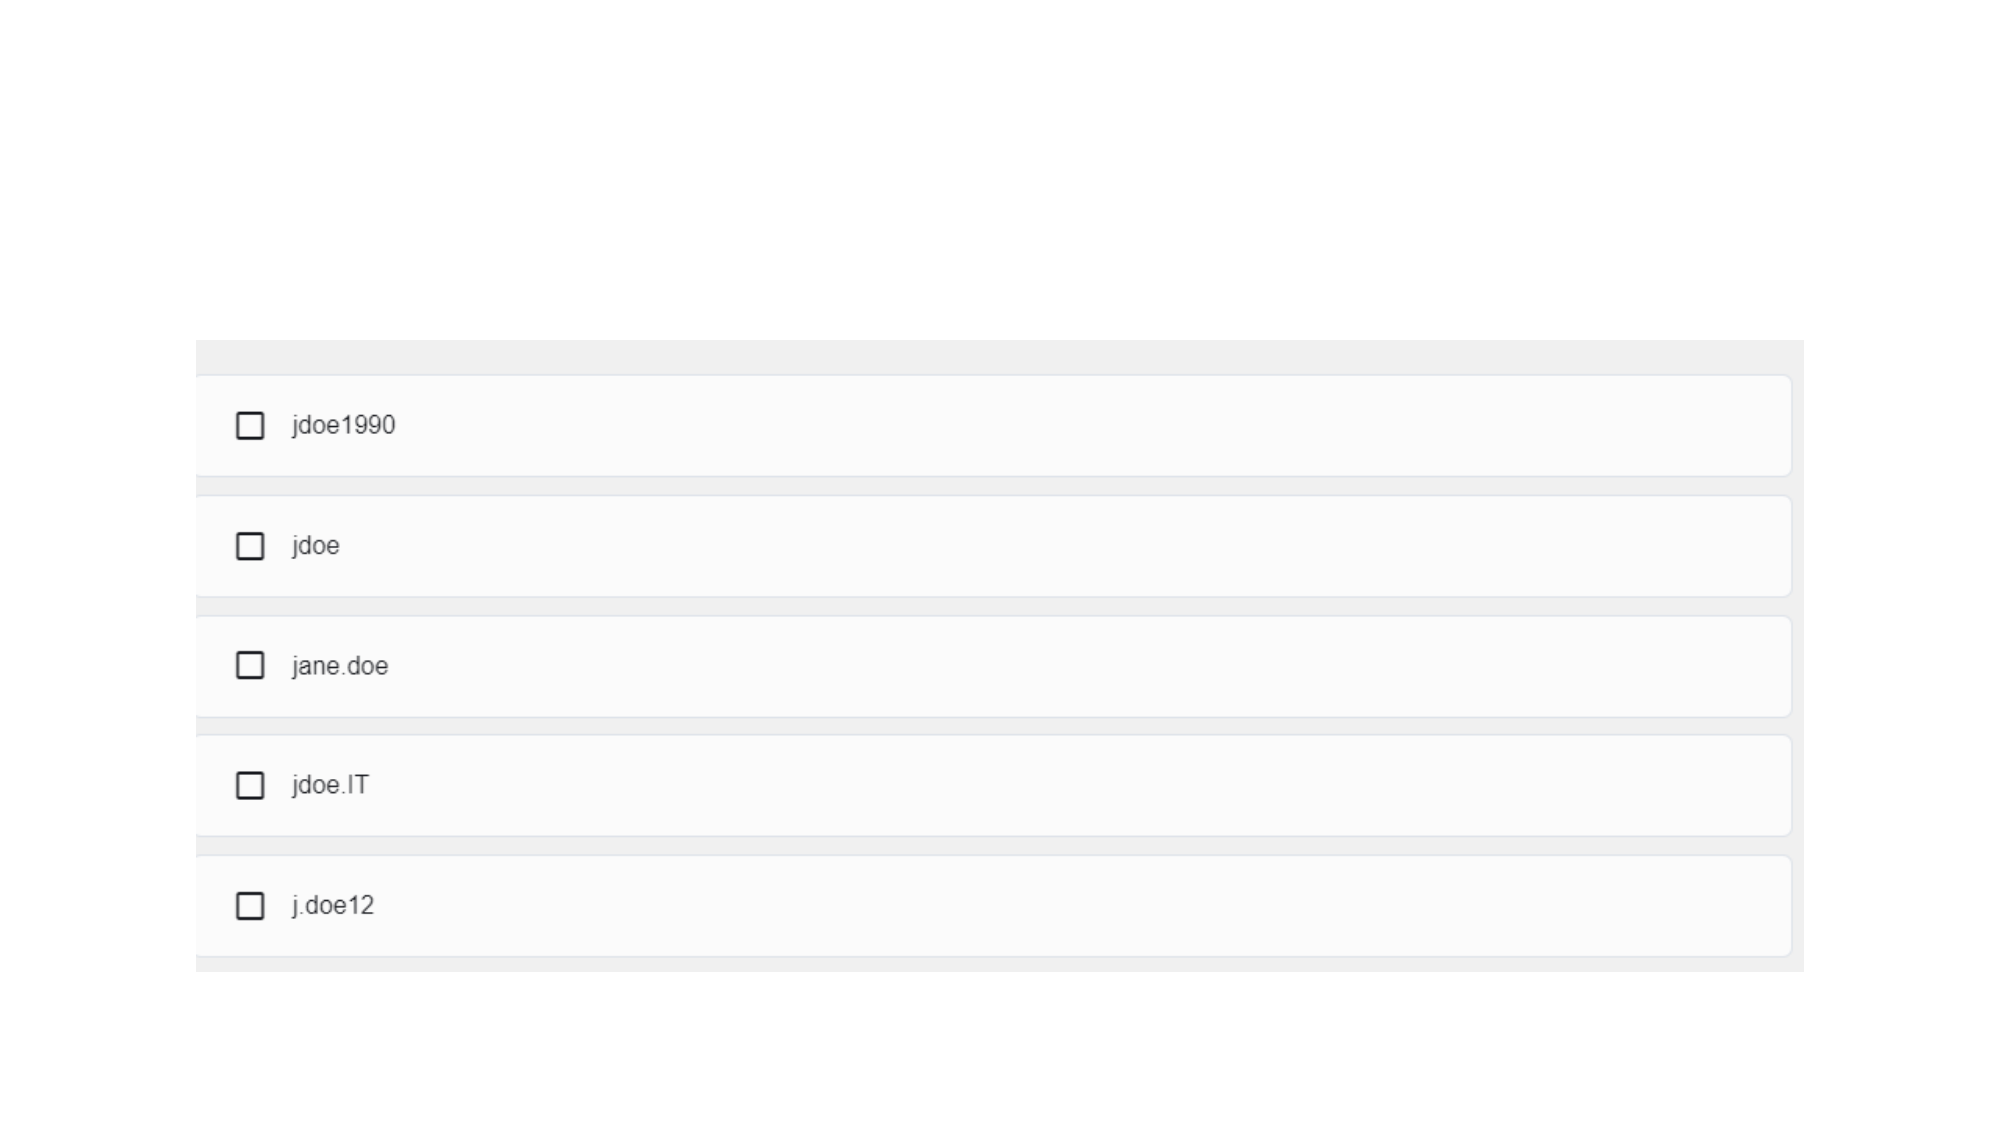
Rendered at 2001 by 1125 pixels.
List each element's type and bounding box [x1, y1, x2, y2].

list [196, 340, 1804, 973]
